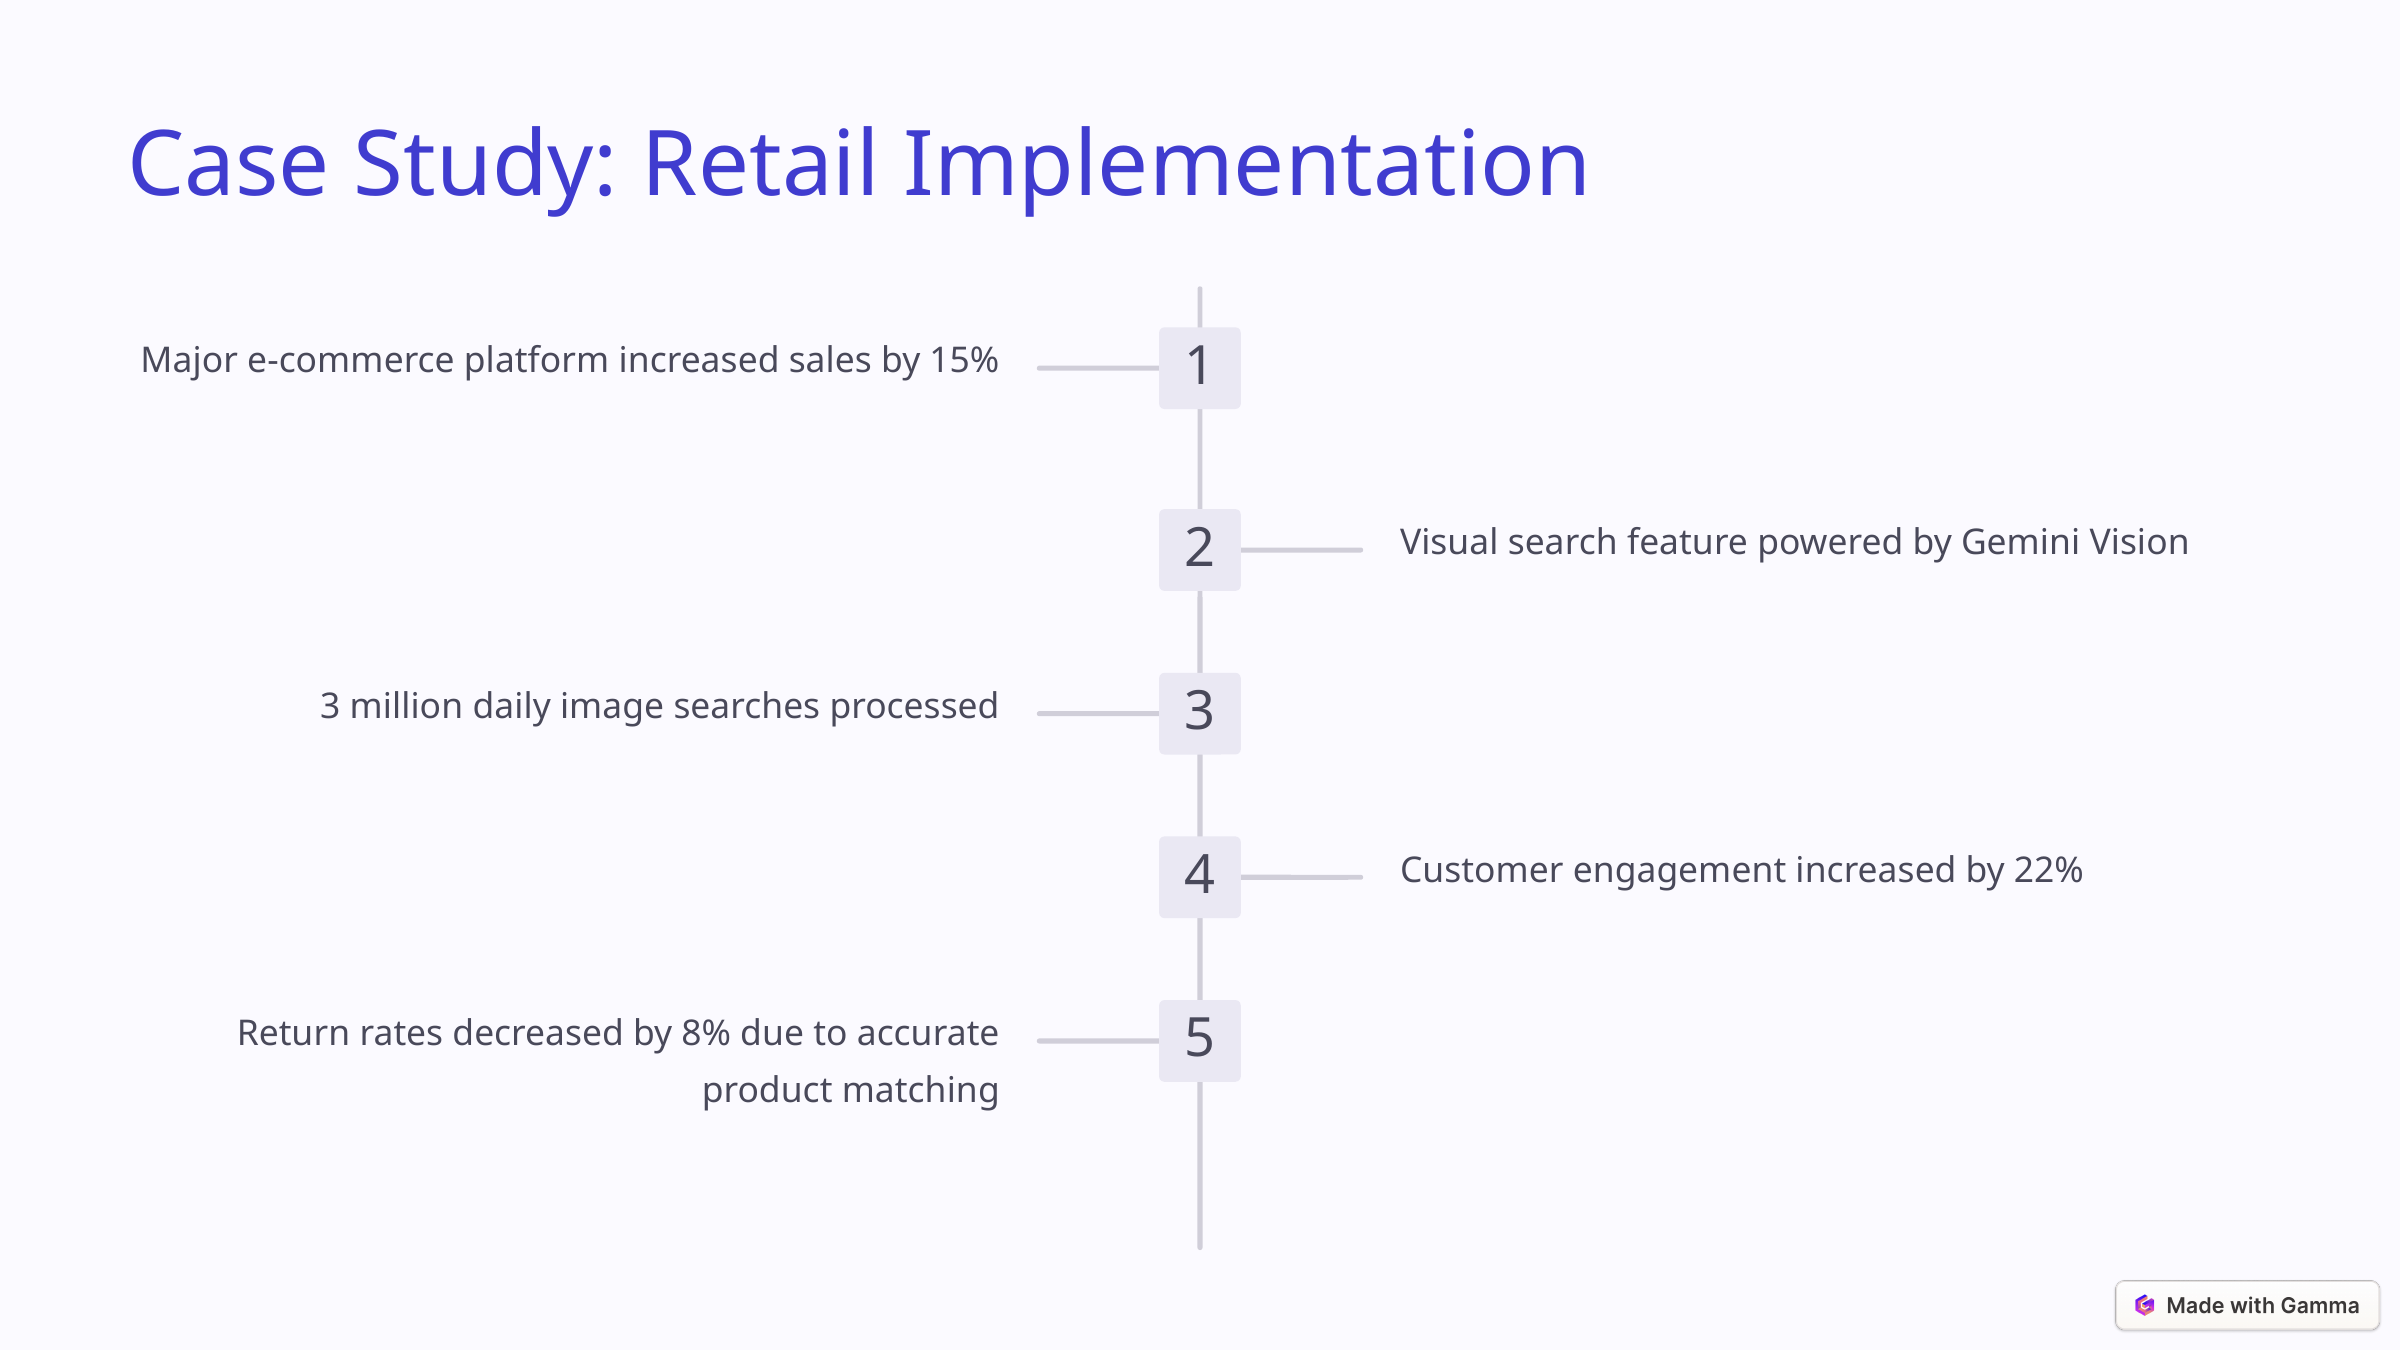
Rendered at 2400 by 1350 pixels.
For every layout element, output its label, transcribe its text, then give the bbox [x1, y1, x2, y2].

text_box [1159, 836, 1241, 919]
text_box [1241, 874, 1364, 880]
text_box 3 million daily image searches processed [127, 668, 1000, 727]
text_box [1197, 755, 1203, 836]
text_box Major e-commerce platform increased sales by 15% [127, 322, 1000, 439]
text_box [1197, 1082, 1203, 1251]
text_box [1197, 591, 1203, 672]
text_box [1197, 919, 1203, 1000]
text_box [1036, 365, 1159, 371]
text_box [1159, 1000, 1241, 1082]
text_box [1241, 547, 1364, 553]
text_box [1036, 711, 1159, 717]
text_box Visual search feature powered by Gemini Vision [1399, 504, 2273, 563]
text_box 1 [1187, 340, 1213, 396]
text_box Case Study: Retail Implementation [127, 99, 1751, 214]
text_box 5 [1184, 1013, 1216, 1069]
text_box 3 [1183, 686, 1217, 741]
text_box [1197, 286, 1203, 327]
text_box [1159, 672, 1241, 755]
text_box [1036, 1038, 1159, 1044]
text_box 4 [1183, 849, 1216, 905]
picture [2106, 1271, 2389, 1339]
text_box [1197, 410, 1203, 509]
text_box Customer engagement increased by 22% [1399, 831, 2273, 890]
text_box [1159, 509, 1241, 591]
text_box 2 [1183, 522, 1217, 578]
text_box [1159, 327, 1241, 410]
text_box Return rates decreased by 8% due to accurate product matching [127, 995, 1000, 1112]
